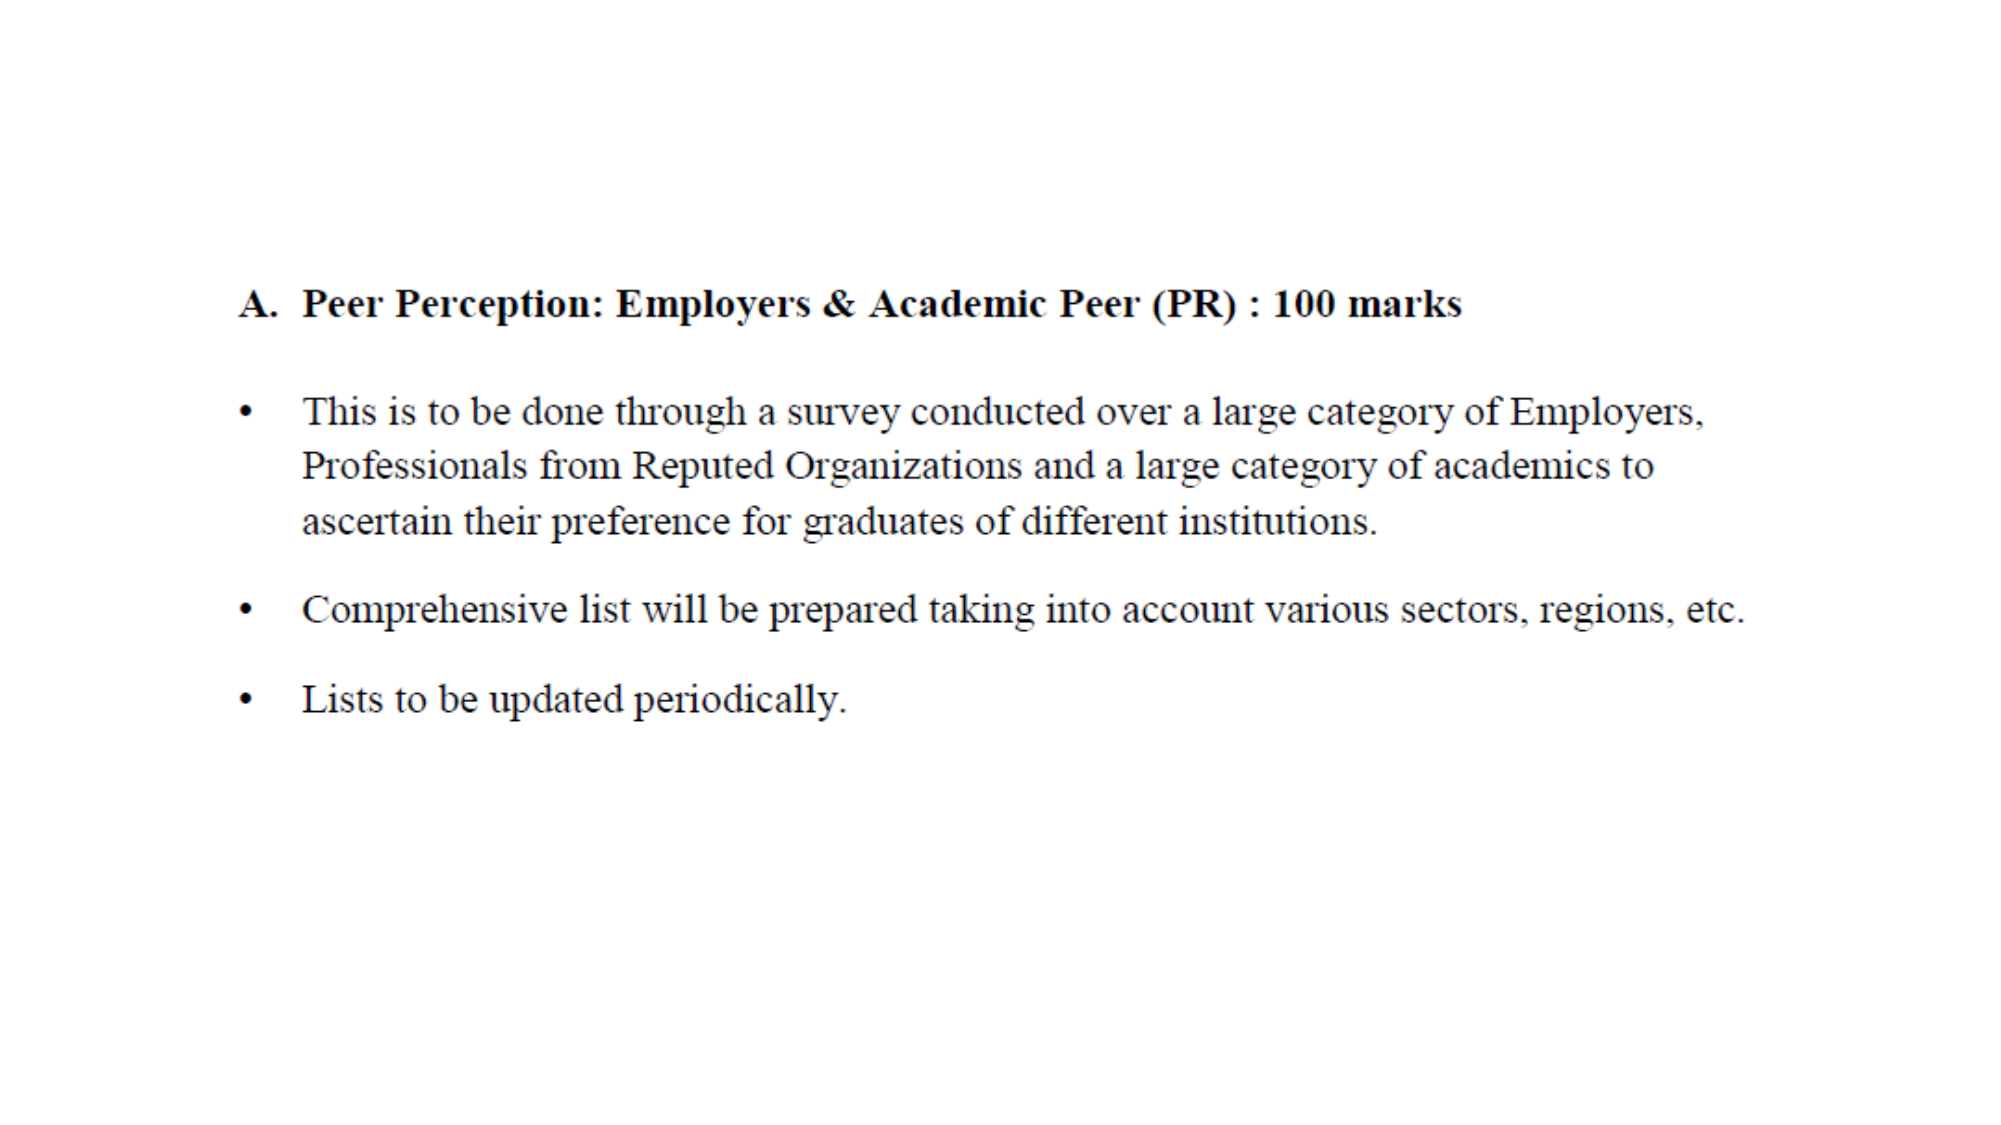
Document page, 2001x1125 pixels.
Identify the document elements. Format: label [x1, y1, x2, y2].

list [207, 231, 1797, 755]
